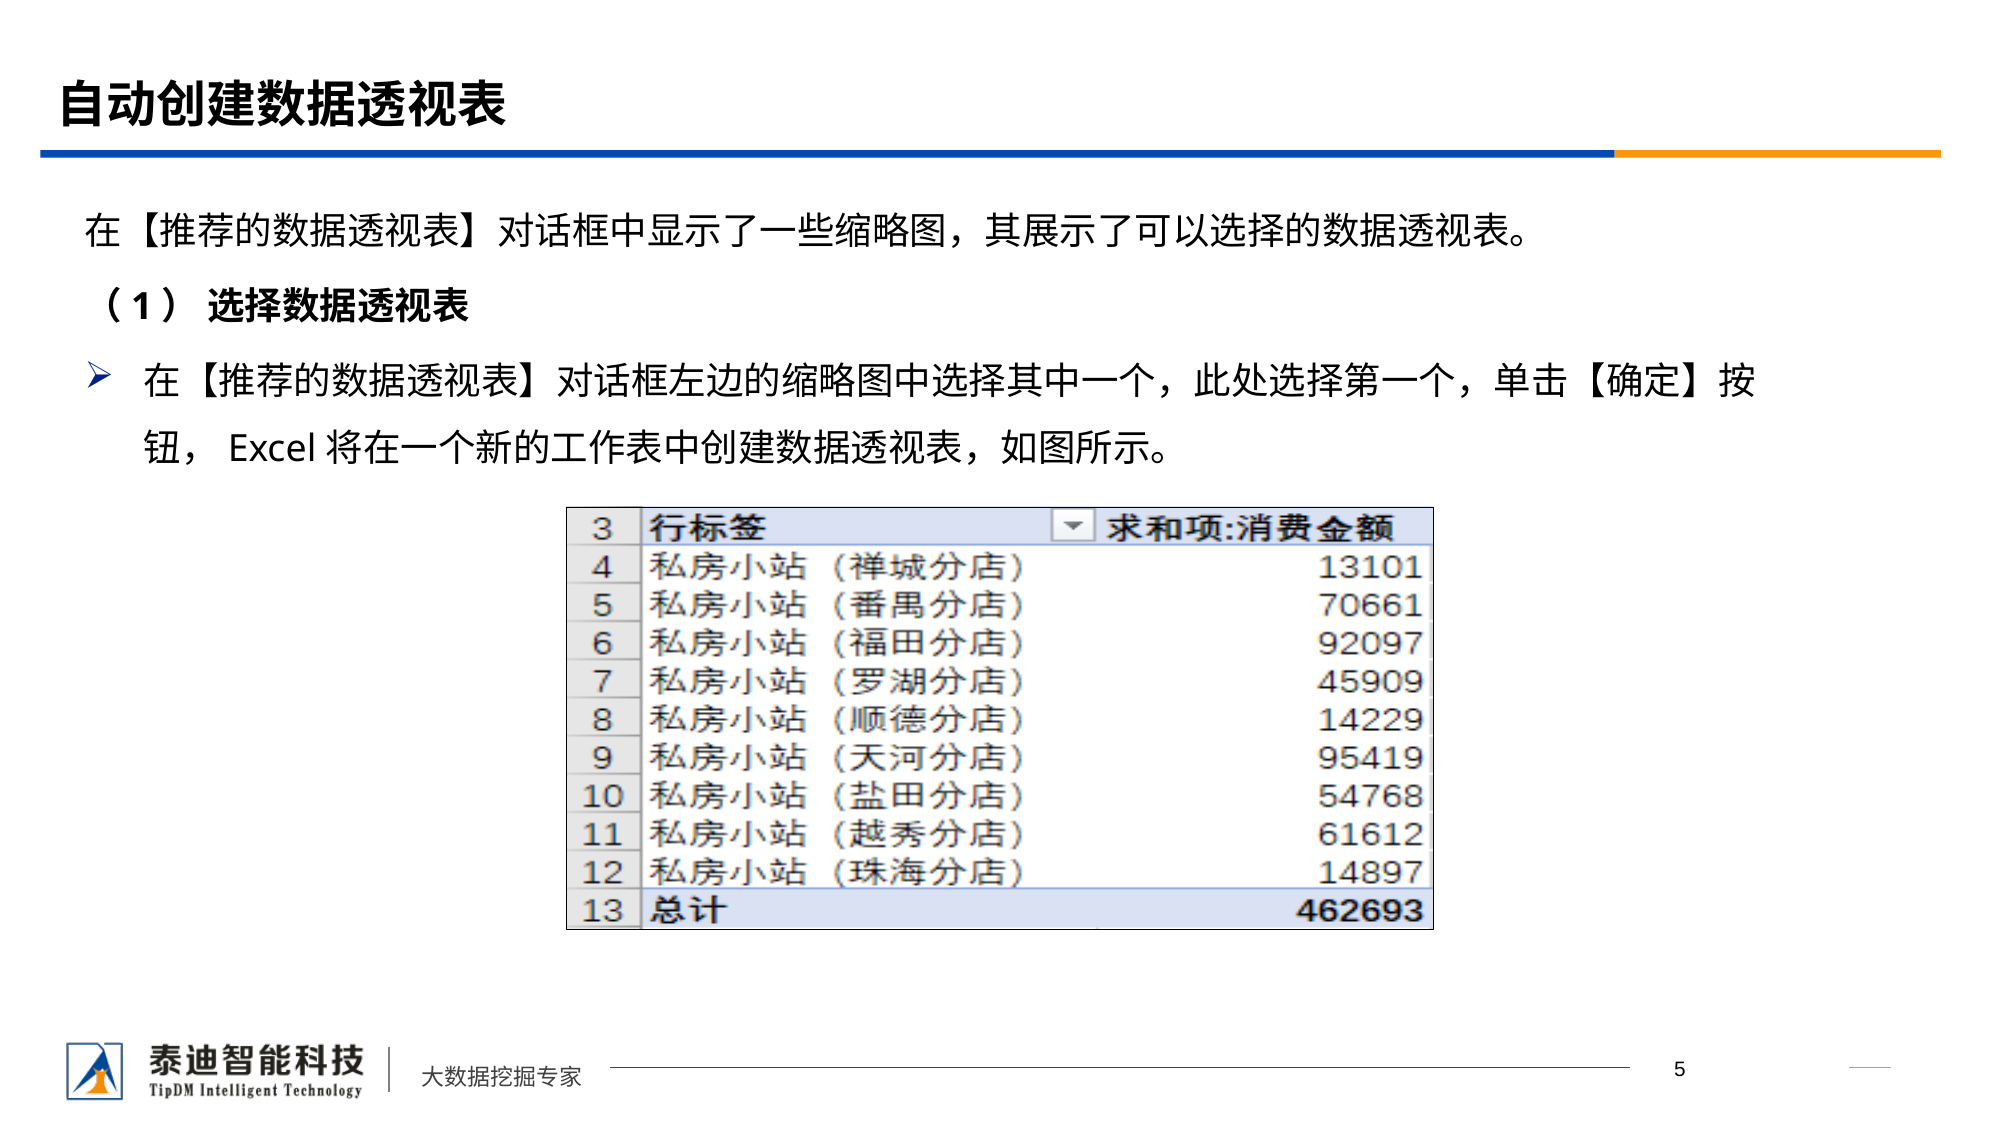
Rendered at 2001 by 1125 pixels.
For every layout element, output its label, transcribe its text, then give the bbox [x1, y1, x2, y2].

picture [566, 506, 1434, 930]
title 自动创建数据透视表 [41, 58, 1842, 146]
picture [62, 1028, 368, 1107]
list 在【推荐的数据透视表】对话框中显示了一些缩略图，其展示了可以选择的数据透视表。 （1） 选择数据透视表 在【推荐的数据透视表】对话框左边的缩略图中选择其中一个，此处选择第一个，单击【确定】按钮，Excel将在一个新的工作表中创建数据透视表，如图所示。 [69, 176, 1892, 1003]
